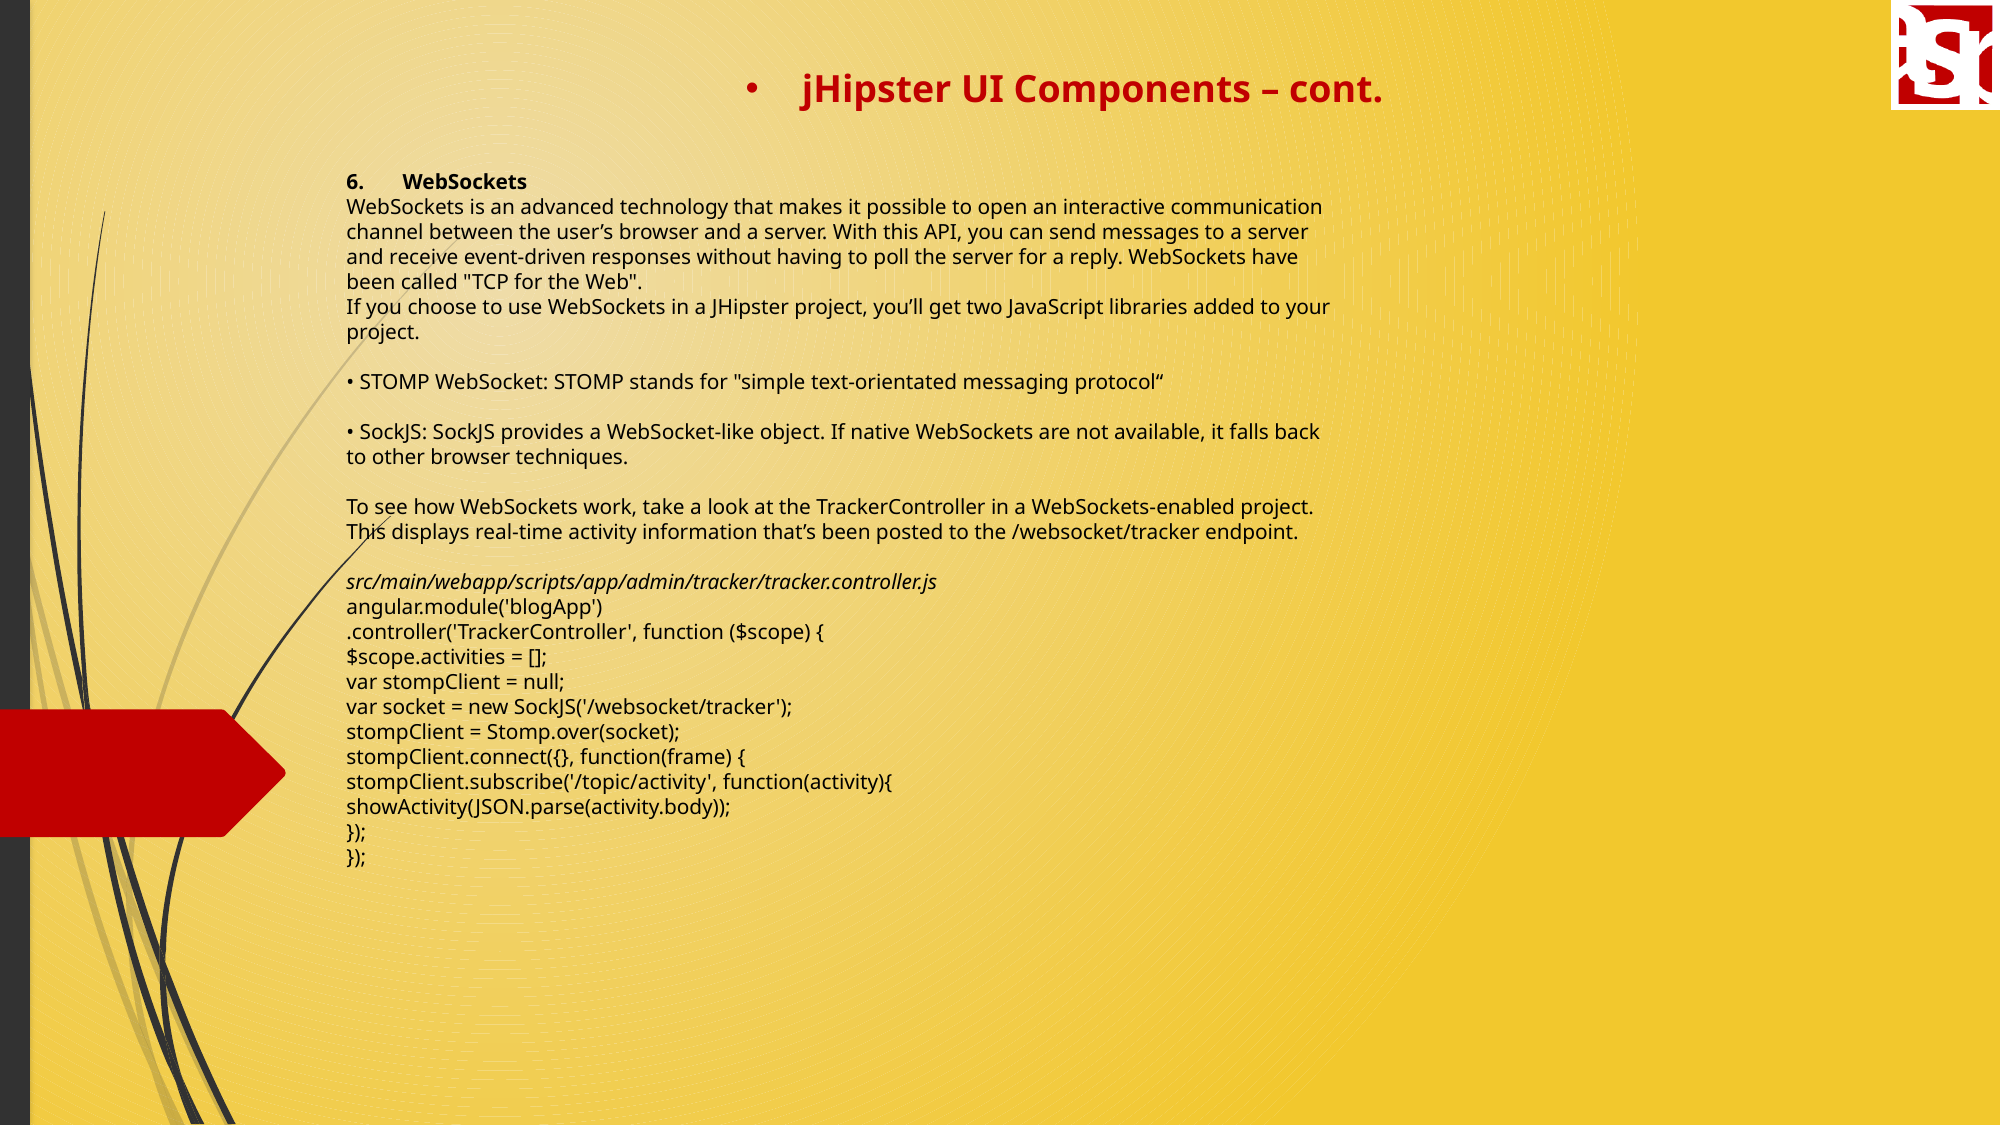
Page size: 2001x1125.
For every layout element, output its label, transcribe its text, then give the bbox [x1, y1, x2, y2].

picture [1891, 0, 2000, 111]
text_box jHipster UI Components – cont. [730, 57, 1399, 118]
text_box WebSockets WebSockets is an advanced technology that makes it possible to open an interactive communication channel between the user’s browser and a server. With this API, you can send messages to a server and receive event-driven responses without having to poll the server for a reply. WebSockets have been called "TCP for the Web". If you choose to use WebSockets in a JHipster project, you’ll get two JavaScript libraries added to your project. • STOMP WebSocket: STOMP stands for "simple text-orientated messaging protocol“ • SockJS: SockJS provides a WebSocket-like object. If native WebSockets are not available, it falls back to other browser techniques. To see how WebSockets work, take a look at the TrackerController in a WebSockets-enabled project. This displays real-time activity information that’s been posted to the /websocket/tracker endpoint. src/main/webapp/scripts/app/admin/tracker/tracker.controller.js angular.module('blogApp') .controller('TrackerController', function ($scope) { $scope.activities = []; var stompClient = null; var socket = new SockJS('/websocket/tracker'); stompClient = Stomp.over(socket); stompClient.connect({}, function(frame) { stompClient.subscribe('/topic/activity', function(activity){ showActivity(JSON.parse(activity.body)); }); }); [331, 161, 1967, 901]
